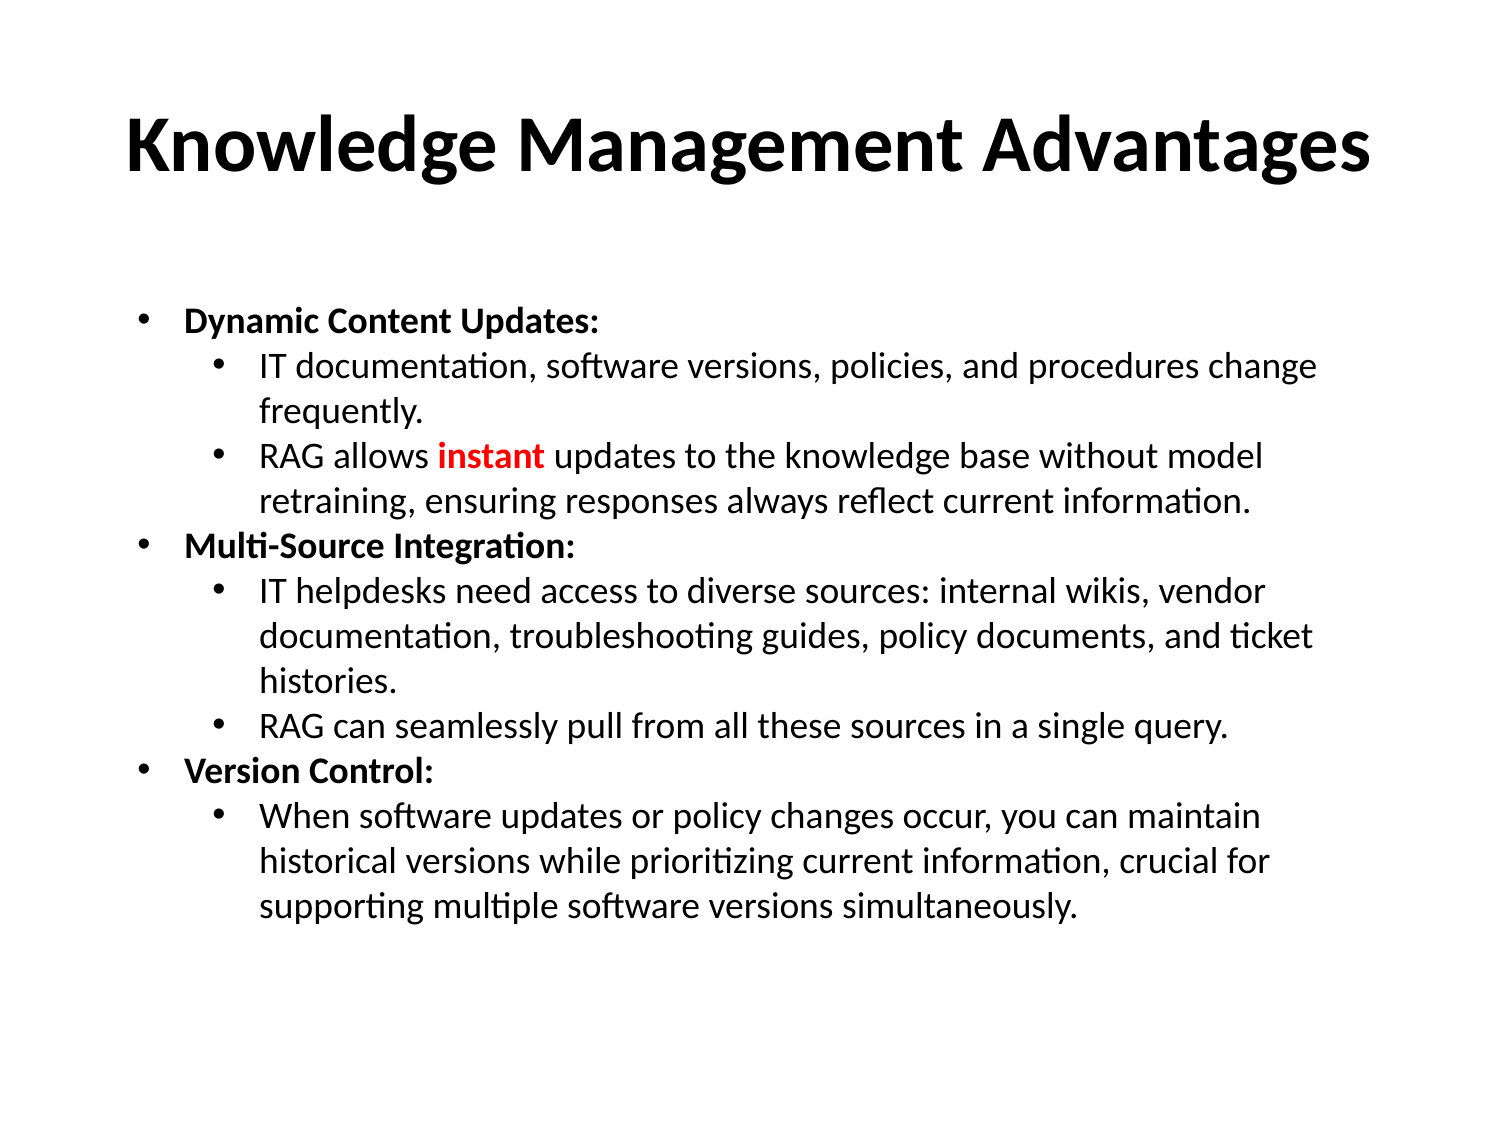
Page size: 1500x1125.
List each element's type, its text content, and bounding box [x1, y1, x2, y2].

text_box Dynamic Content Updates: IT documentation, software versions, policies, and procedures change frequently. RAG allows instant updates to the knowledge base without model retraining, ensuring responses always reflect current information. Multi-Source Integration: IT helpdesks need access to diverse sources: internal wikis, vendor documentation, troubleshooting guides, policy documents, and ticket histories. RAG can seamlessly pull from all these sources in a single query. Version Control: When software updates or policy changes occur, you can maintain historical versions while prioritizing current information, crucial for supporting multiple software versions simultaneously. [122, 288, 1394, 934]
title Knowledge Management Advantages [75, 45, 1425, 233]
